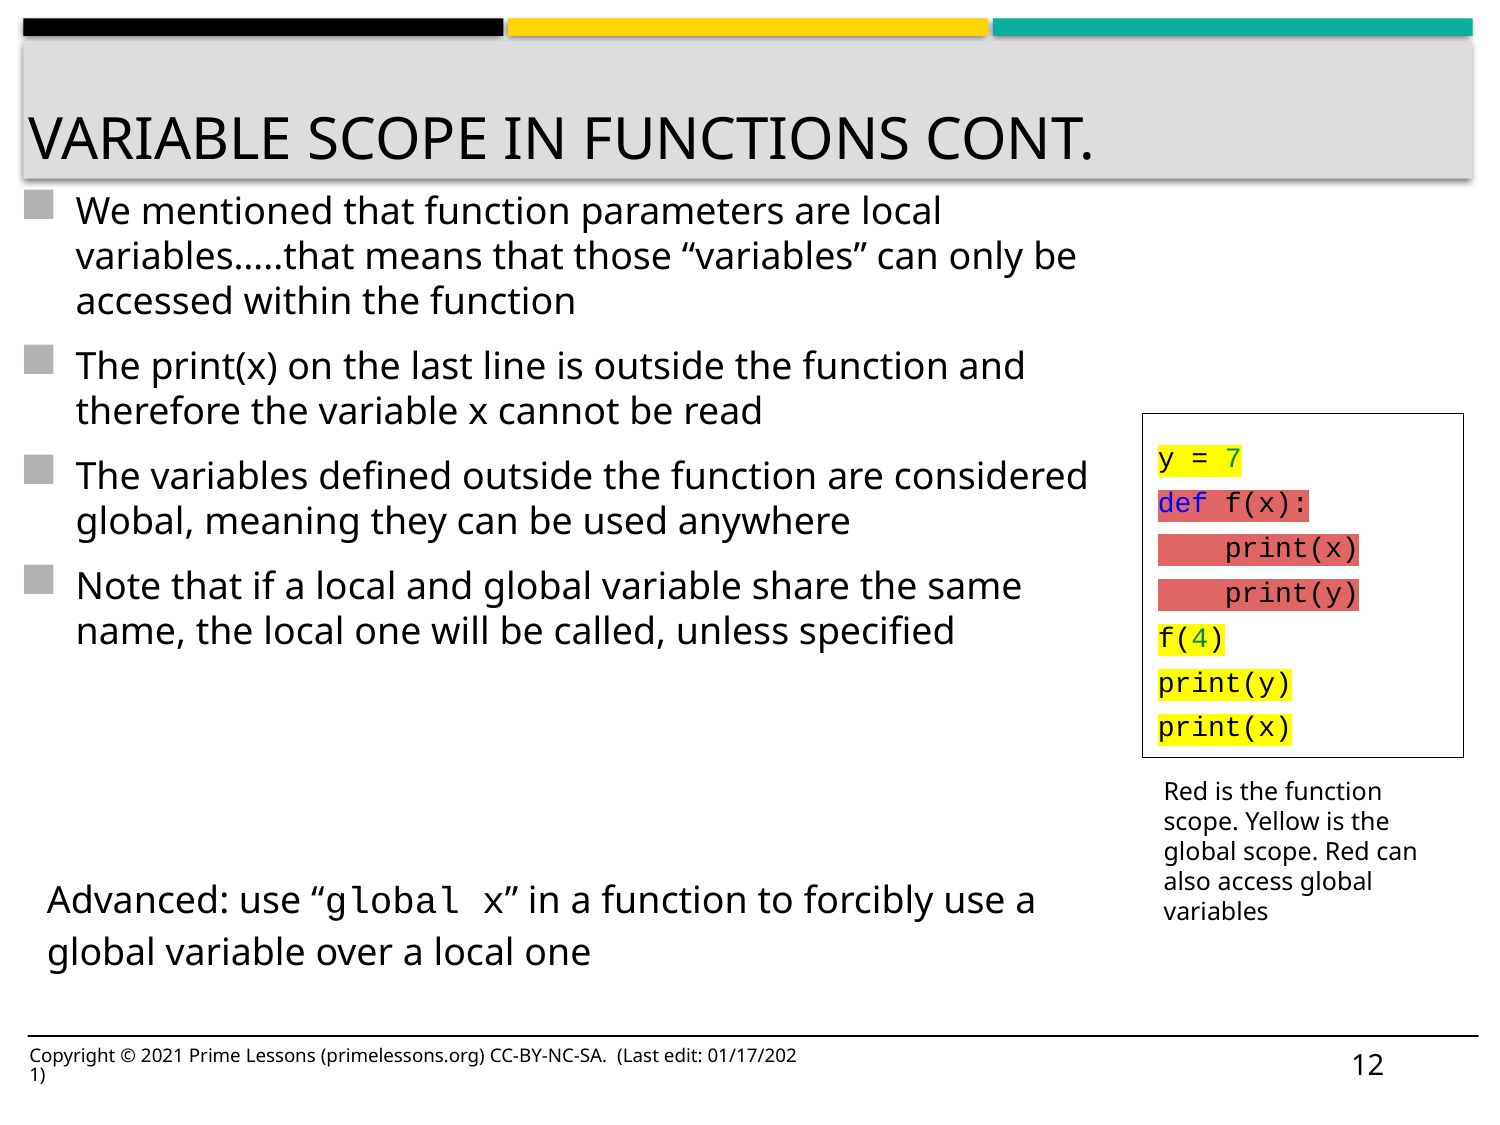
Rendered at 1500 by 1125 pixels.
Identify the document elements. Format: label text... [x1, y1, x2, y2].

text_box Advanced: use “global x” in a function to forcibly use a global variable over a local one [31, 854, 1163, 988]
list We mentioned that function parameters are local variables…..that means that those “variables” can only be accessed within the function The print(x) on the last line is outside the function and therefore the variable x cannot be read The variables defined outside the function are considered global, meaning they can be used anywhere Note that if a local and global variable share the same name, the local one will be called, unless specified [25, 186, 1091, 1021]
title Variable Scope in Functions Cont. [28, 48, 1464, 172]
slide_number 12 [1351, 1036, 1478, 1097]
footer Copyright © 2021 Prime Lessons (primelessons.org) CC-BY-NC-SA. (Last edit: 01/17/2021) [14, 1036, 814, 1097]
text_box Red is the function scope. Yellow is the global scope. Red can also access global variables [1148, 760, 1459, 940]
text_box y = 7 def f(x): print(x) print(y) f(4) print(y) print(x) [1142, 413, 1464, 758]
